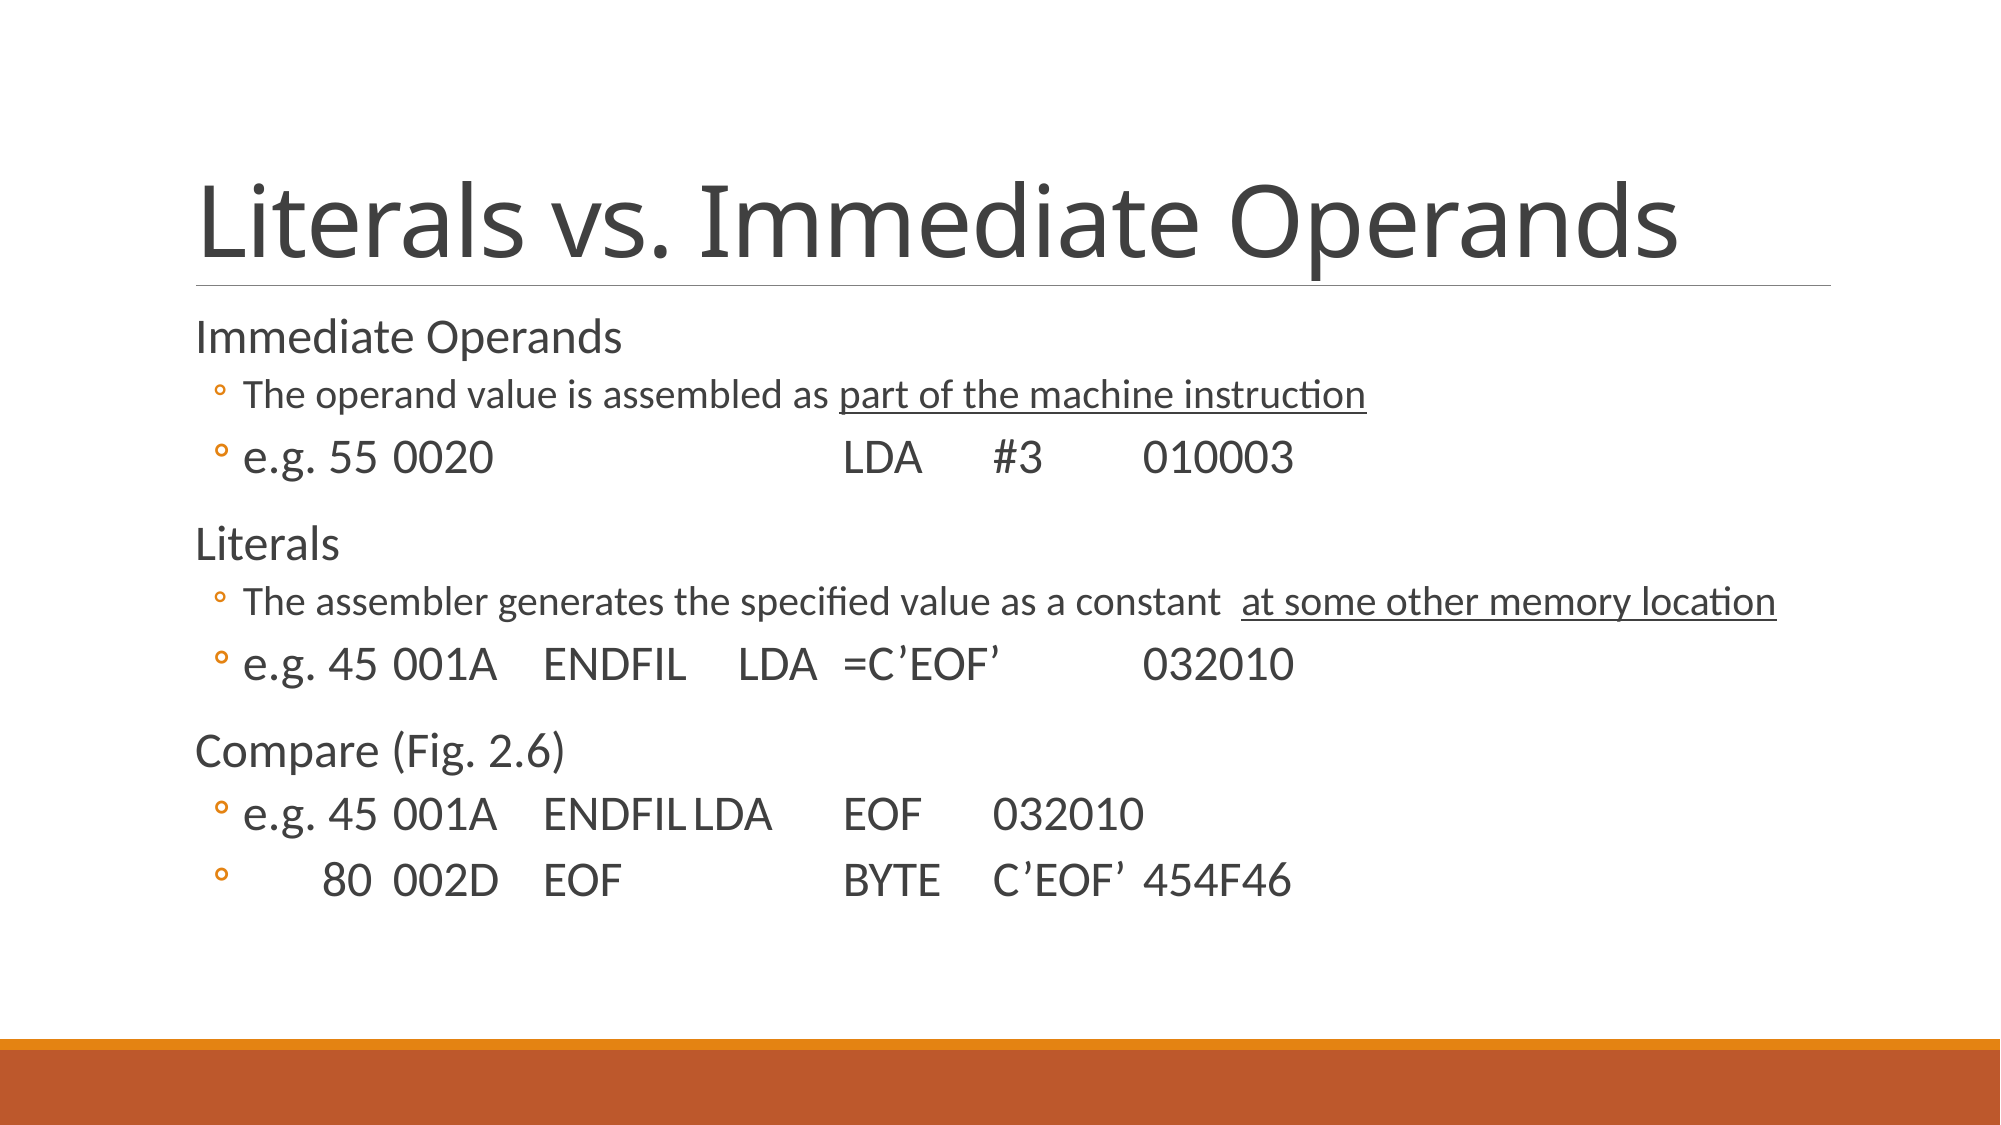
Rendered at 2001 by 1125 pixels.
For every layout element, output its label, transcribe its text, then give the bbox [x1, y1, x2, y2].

title Literals vs. Immediate Operands [180, 47, 1830, 285]
list Immediate Operands The operand value is assembled as part of the machine instruction e.g. 55 0020 LDA #3 010003 Literals The assembler generates the specified value as a constant at some other memory location e.g. 45 001A ENDFIL LDA =C’EOF’ 032010 Compare (Fig. 2.6) e.g. 45 001A ENDFIL LDA EOF 032010 80 002D EOF BYTE C’EOF’ 454F46 [180, 302, 1830, 963]
